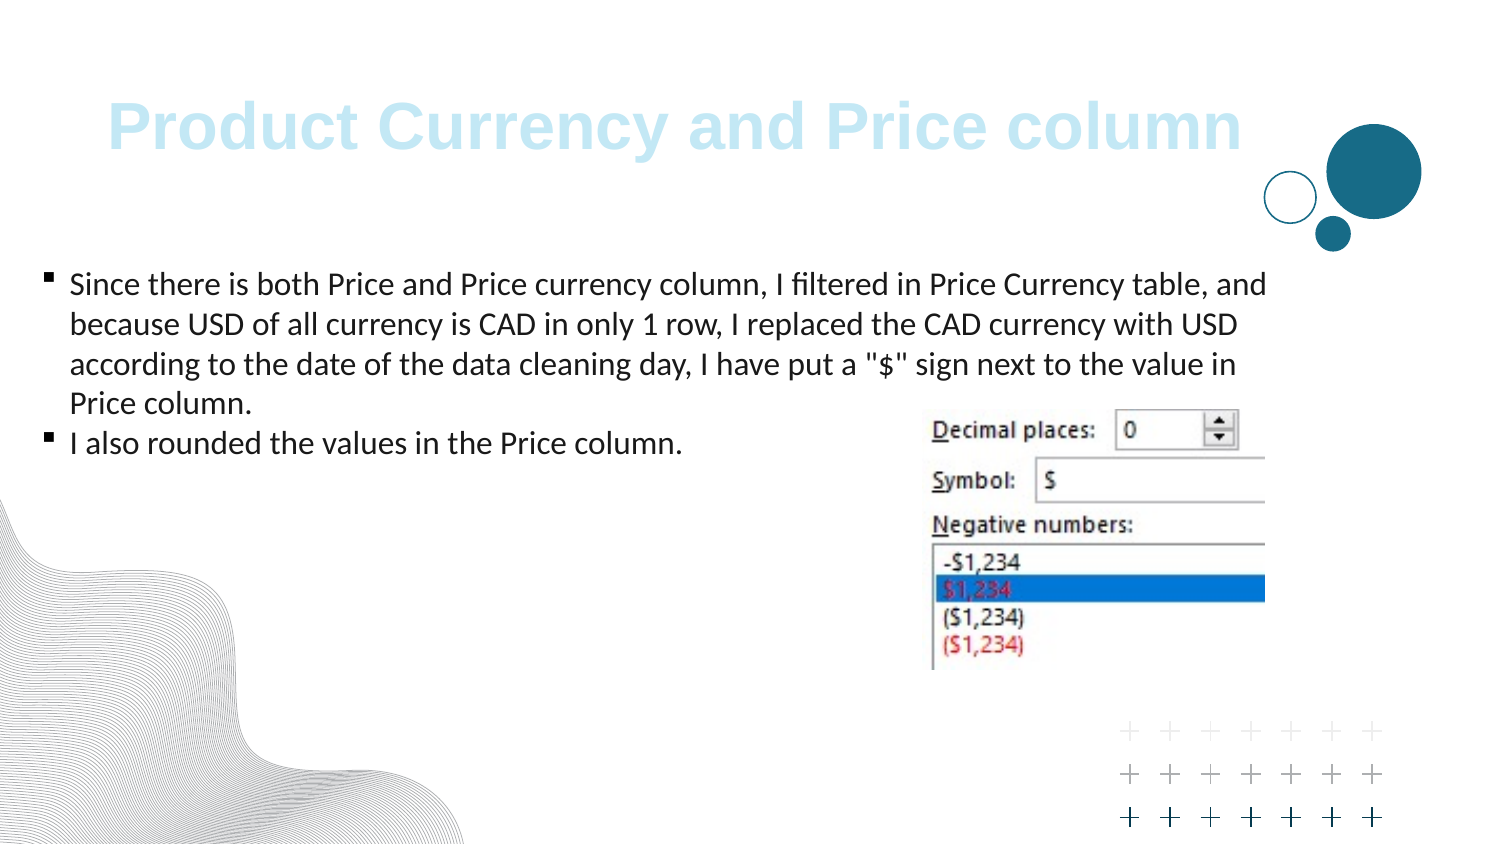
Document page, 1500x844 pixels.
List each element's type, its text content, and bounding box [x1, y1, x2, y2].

text_box Product Currency and Price column [92, 75, 1260, 171]
picture [922, 408, 1265, 670]
text_box Since there is both Price and Price currency column, I filtered in Price Currency table, and because USD of all currency is CAD in only 1 row, I replaced the CAD currency with USD according to the date of the data cleaning day, I have put a "$" sign next to the value in Price column. I also rounded the values in the Price column. [26, 246, 1291, 516]
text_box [1279, 109, 1406, 267]
